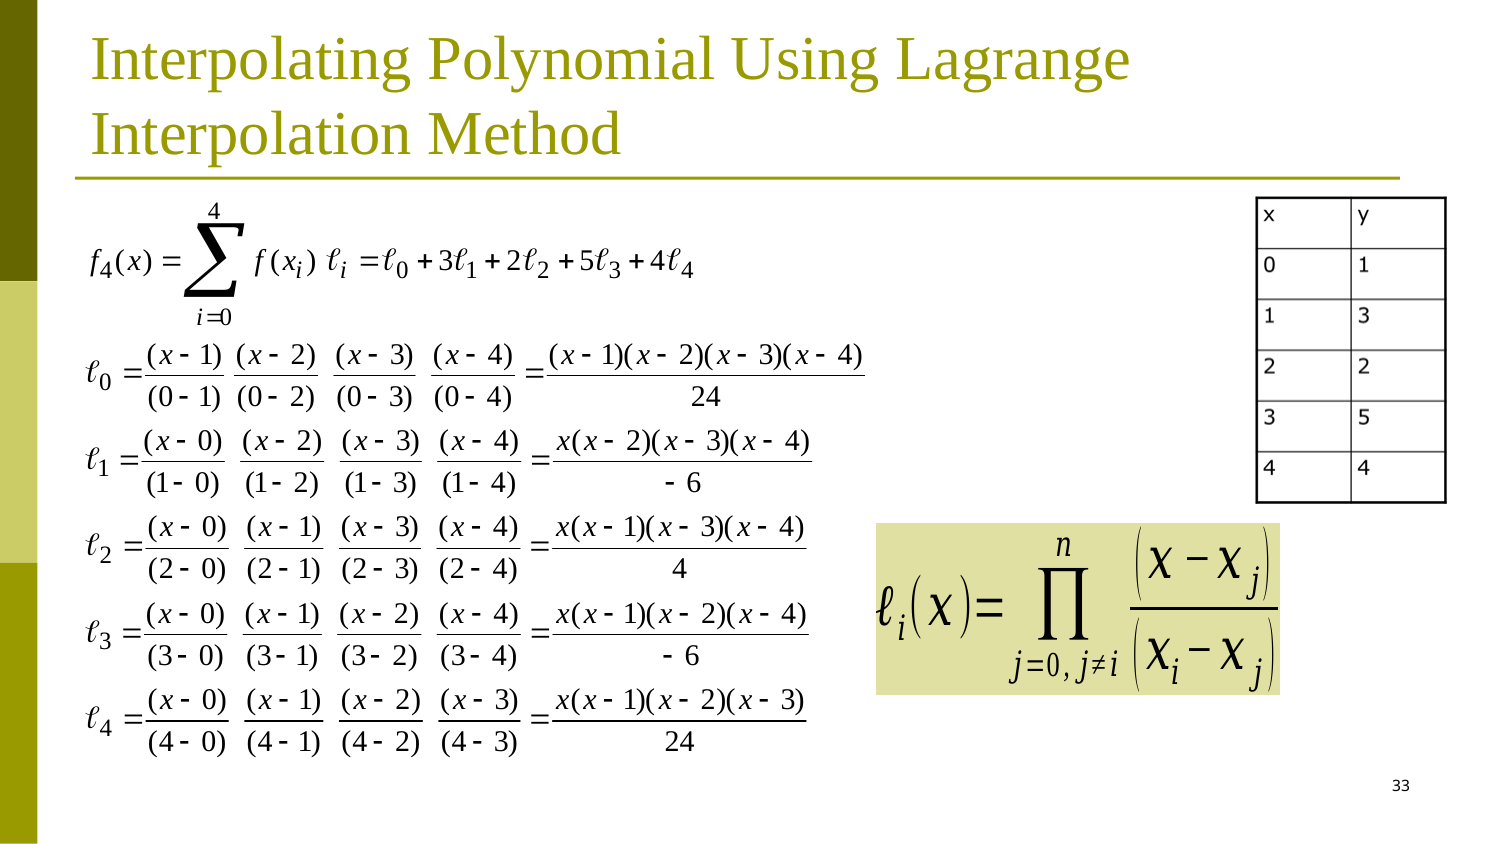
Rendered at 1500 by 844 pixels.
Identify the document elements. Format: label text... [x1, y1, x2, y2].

title Interpolating Polynomial Using Lagrange Interpolation Method [75, 34, 1425, 175]
picture [1249, 193, 1449, 505]
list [79, 193, 871, 765]
slide_number 33 [1074, 768, 1426, 826]
